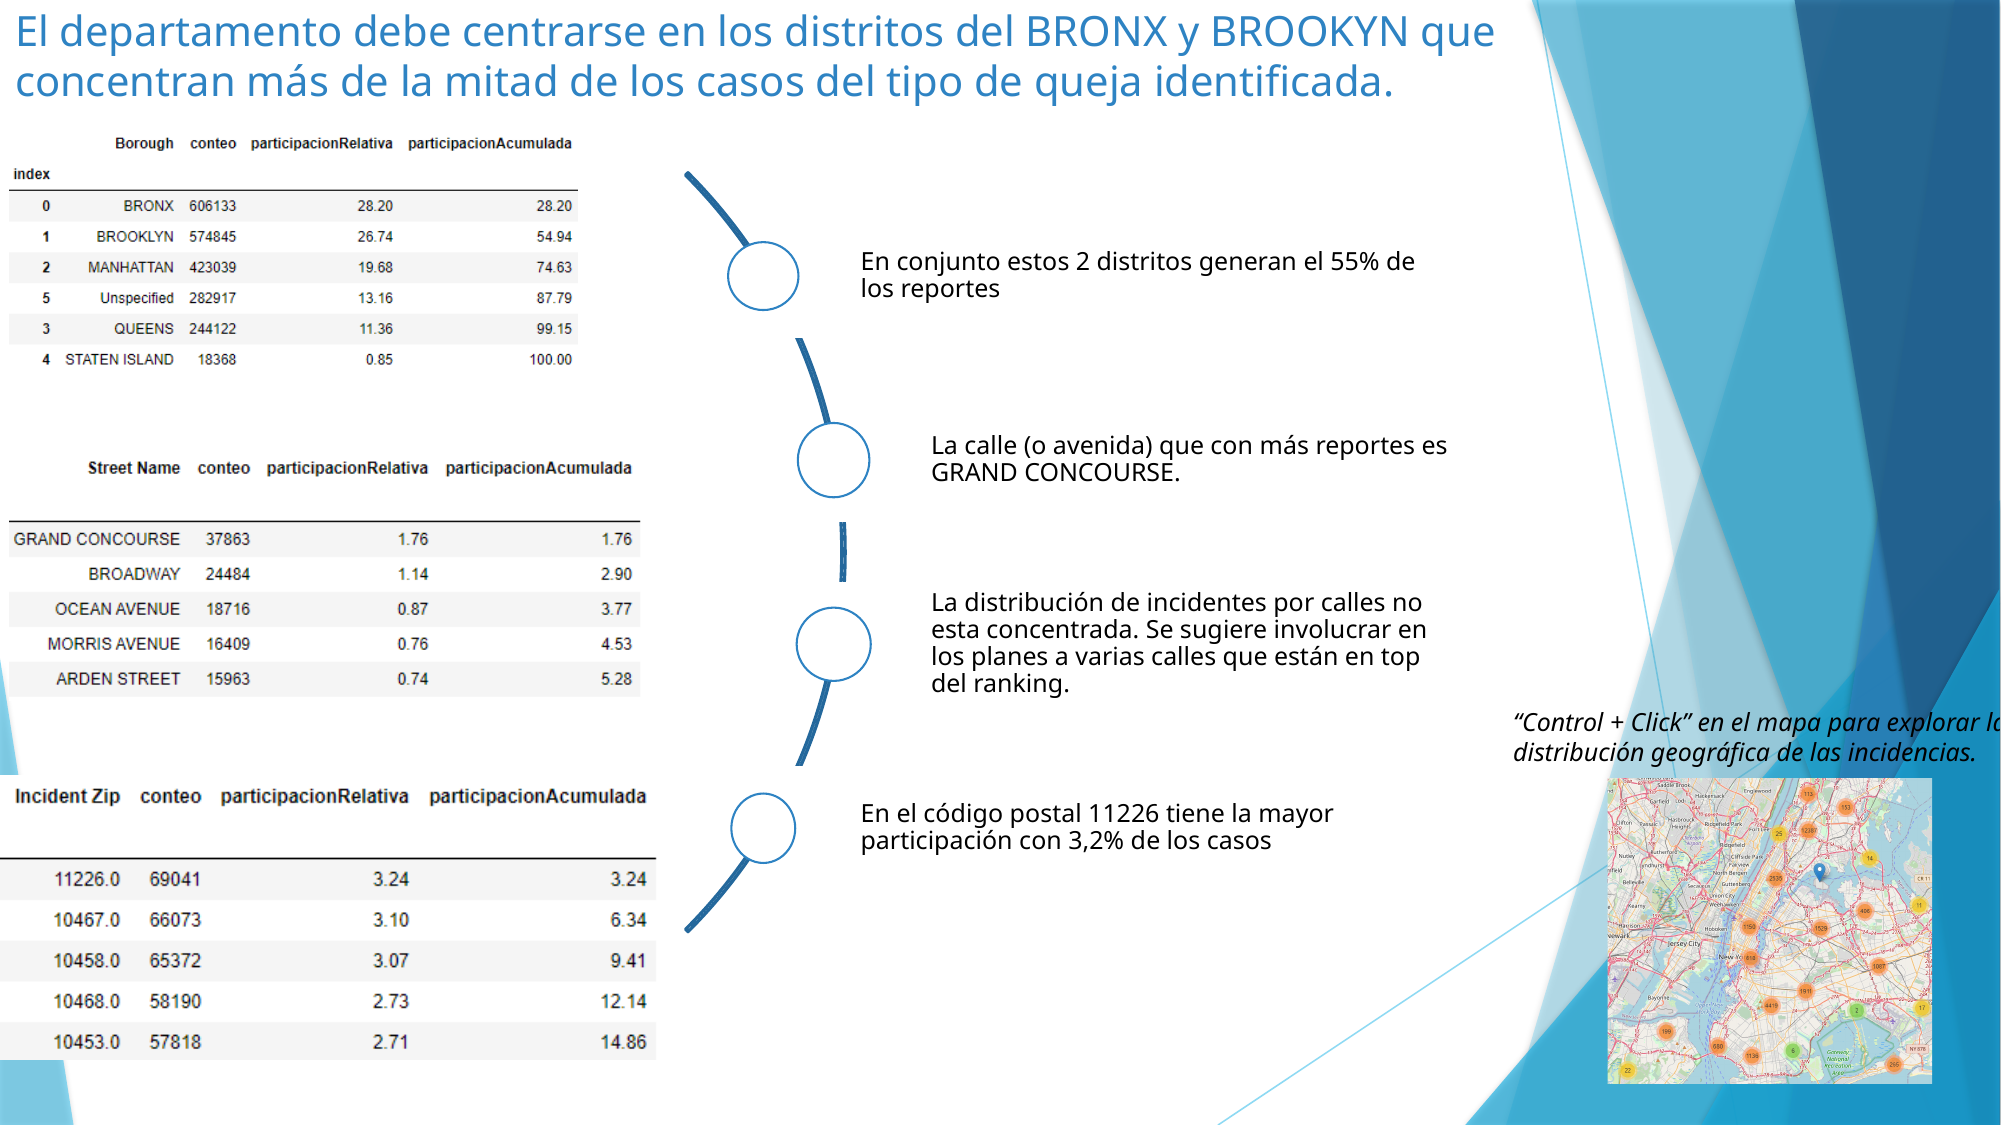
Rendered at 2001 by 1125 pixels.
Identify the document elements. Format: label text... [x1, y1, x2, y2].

picture [0, 774, 662, 1061]
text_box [672, 152, 1473, 952]
title El departamento debe centrarse en los distritos del BRONX y BROOKYN que concentran más de la mitad de los casos del tipo de queja identificada. [0, 0, 1594, 154]
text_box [1497, 698, 2000, 1084]
picture [9, 447, 648, 701]
picture [9, 126, 579, 381]
